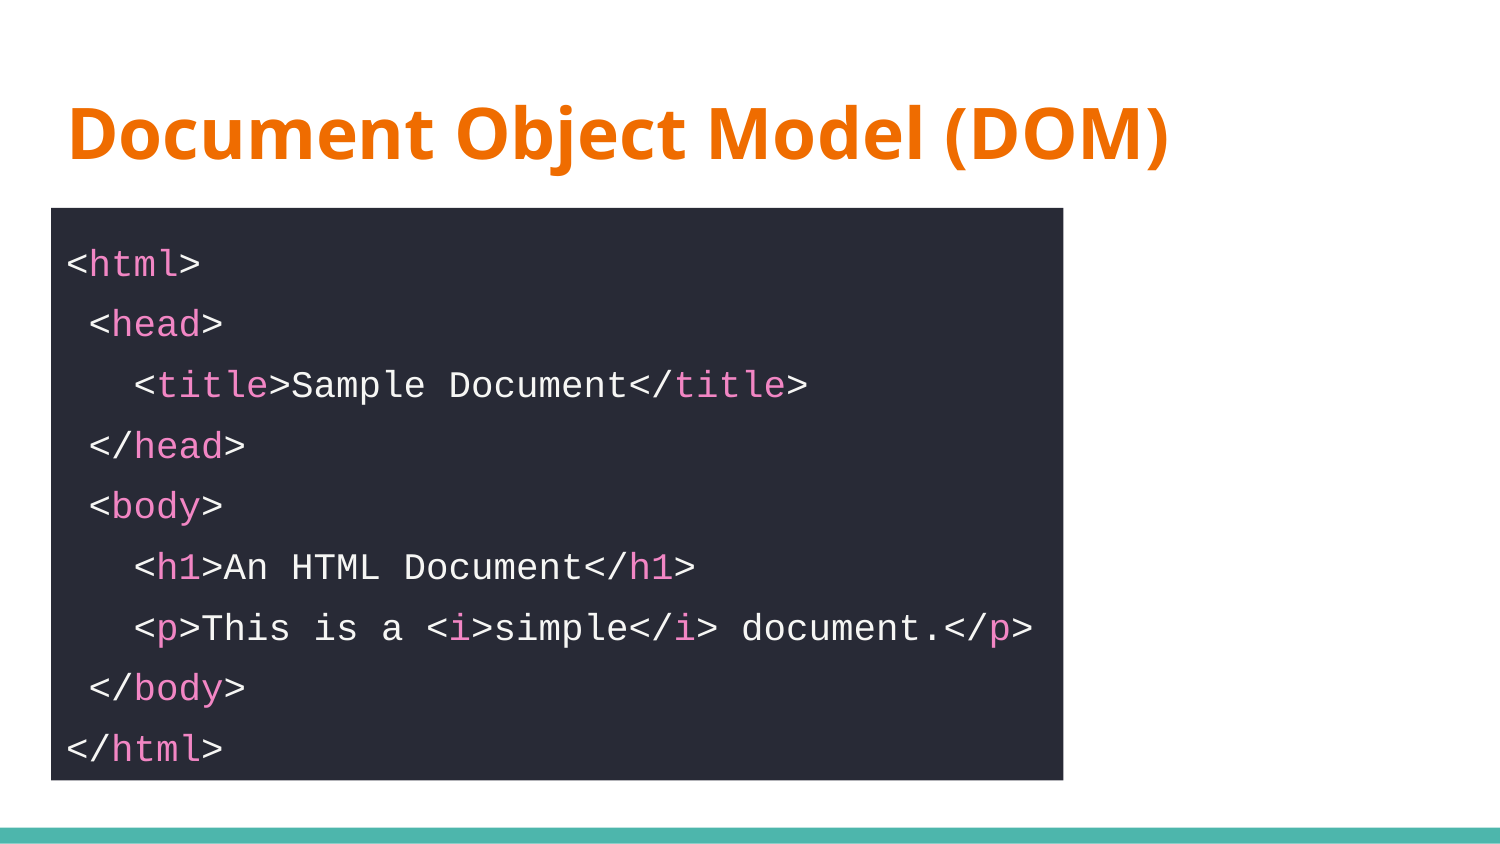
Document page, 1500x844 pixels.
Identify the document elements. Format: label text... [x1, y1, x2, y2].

list <html> <head> <title>Sample Document</title> </head> <body> <h1>An HTML Document</h1> <p>This is a <i>simple</i> document.</p> </body> </html> [51, 207, 1064, 781]
title Document Object Model (DOM) [51, 72, 1449, 189]
